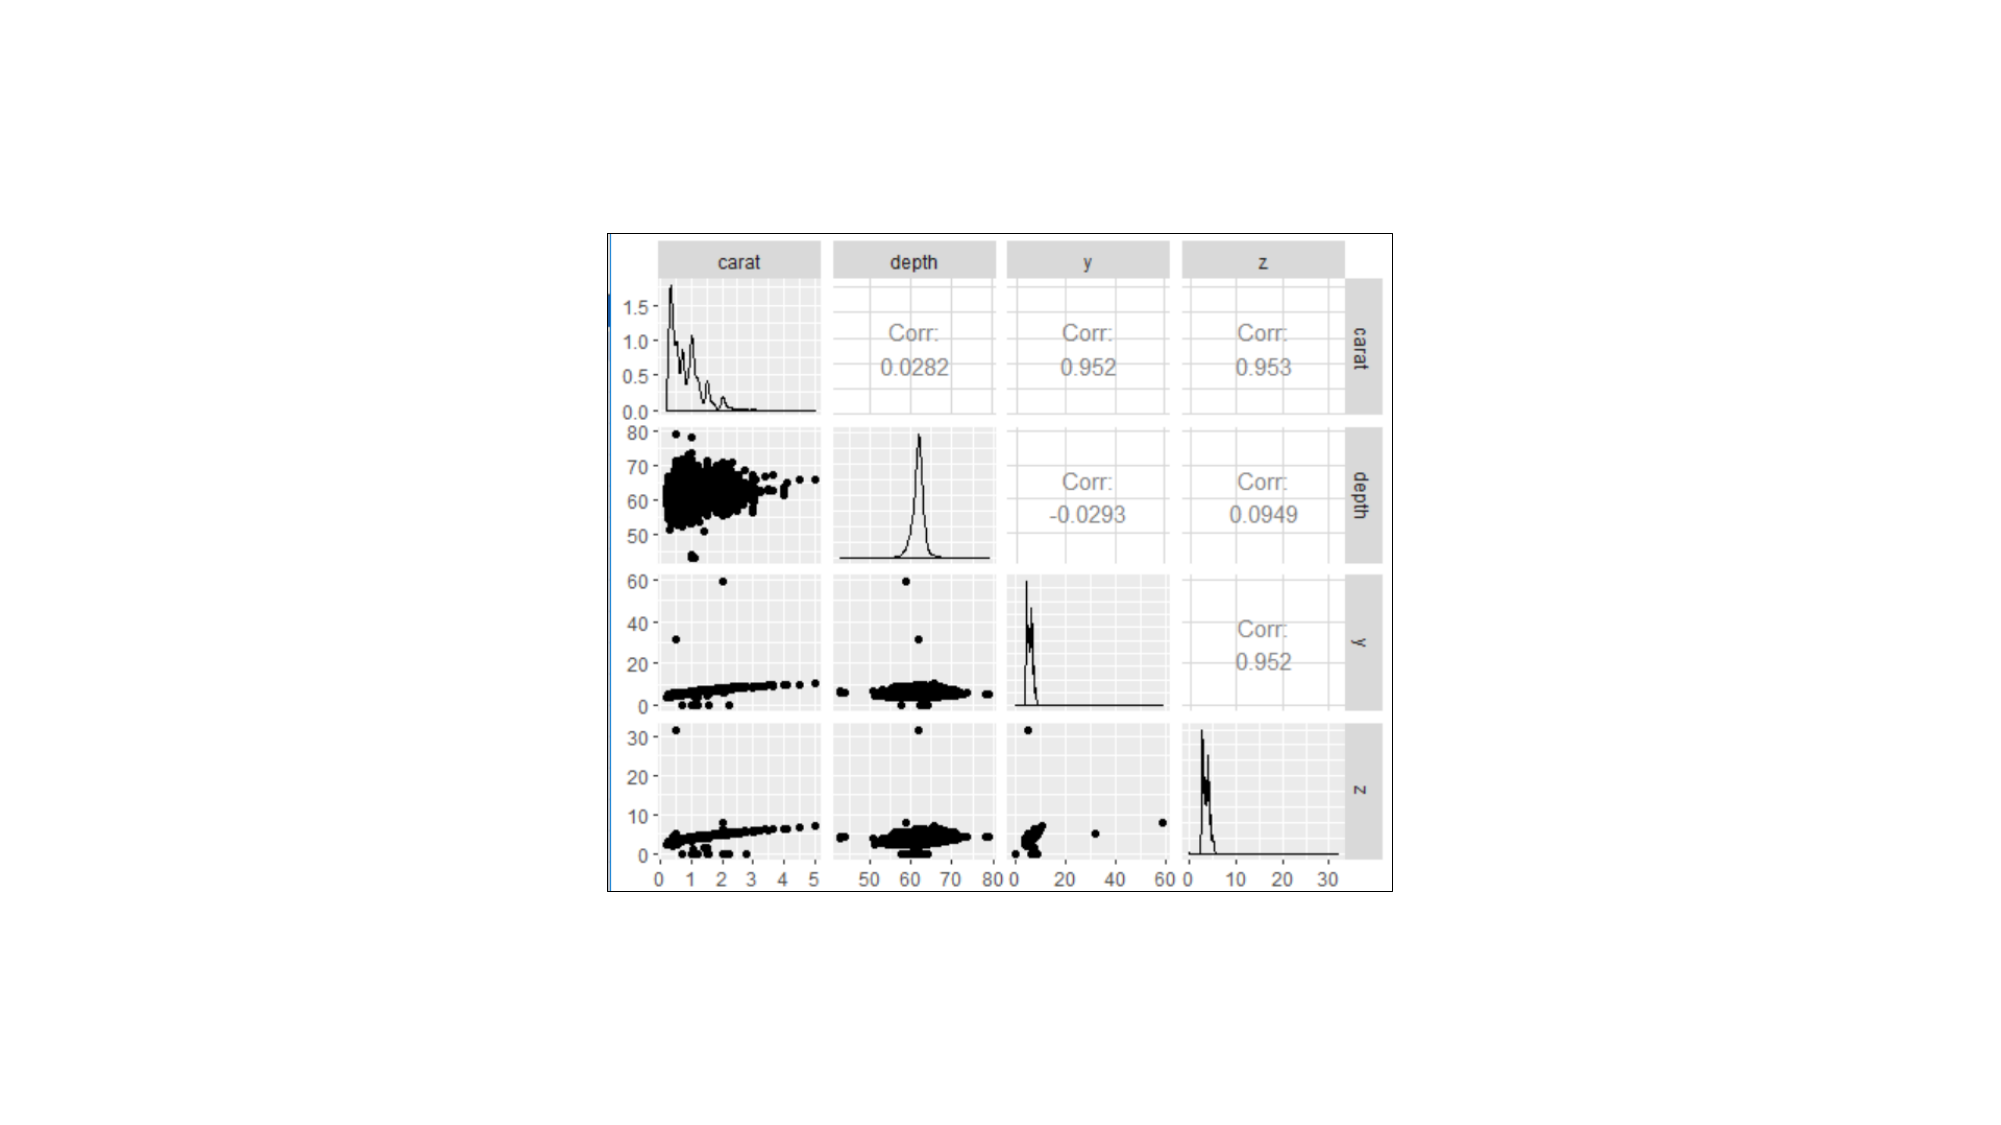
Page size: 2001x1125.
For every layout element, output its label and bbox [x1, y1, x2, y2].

picture [608, 233, 1392, 892]
